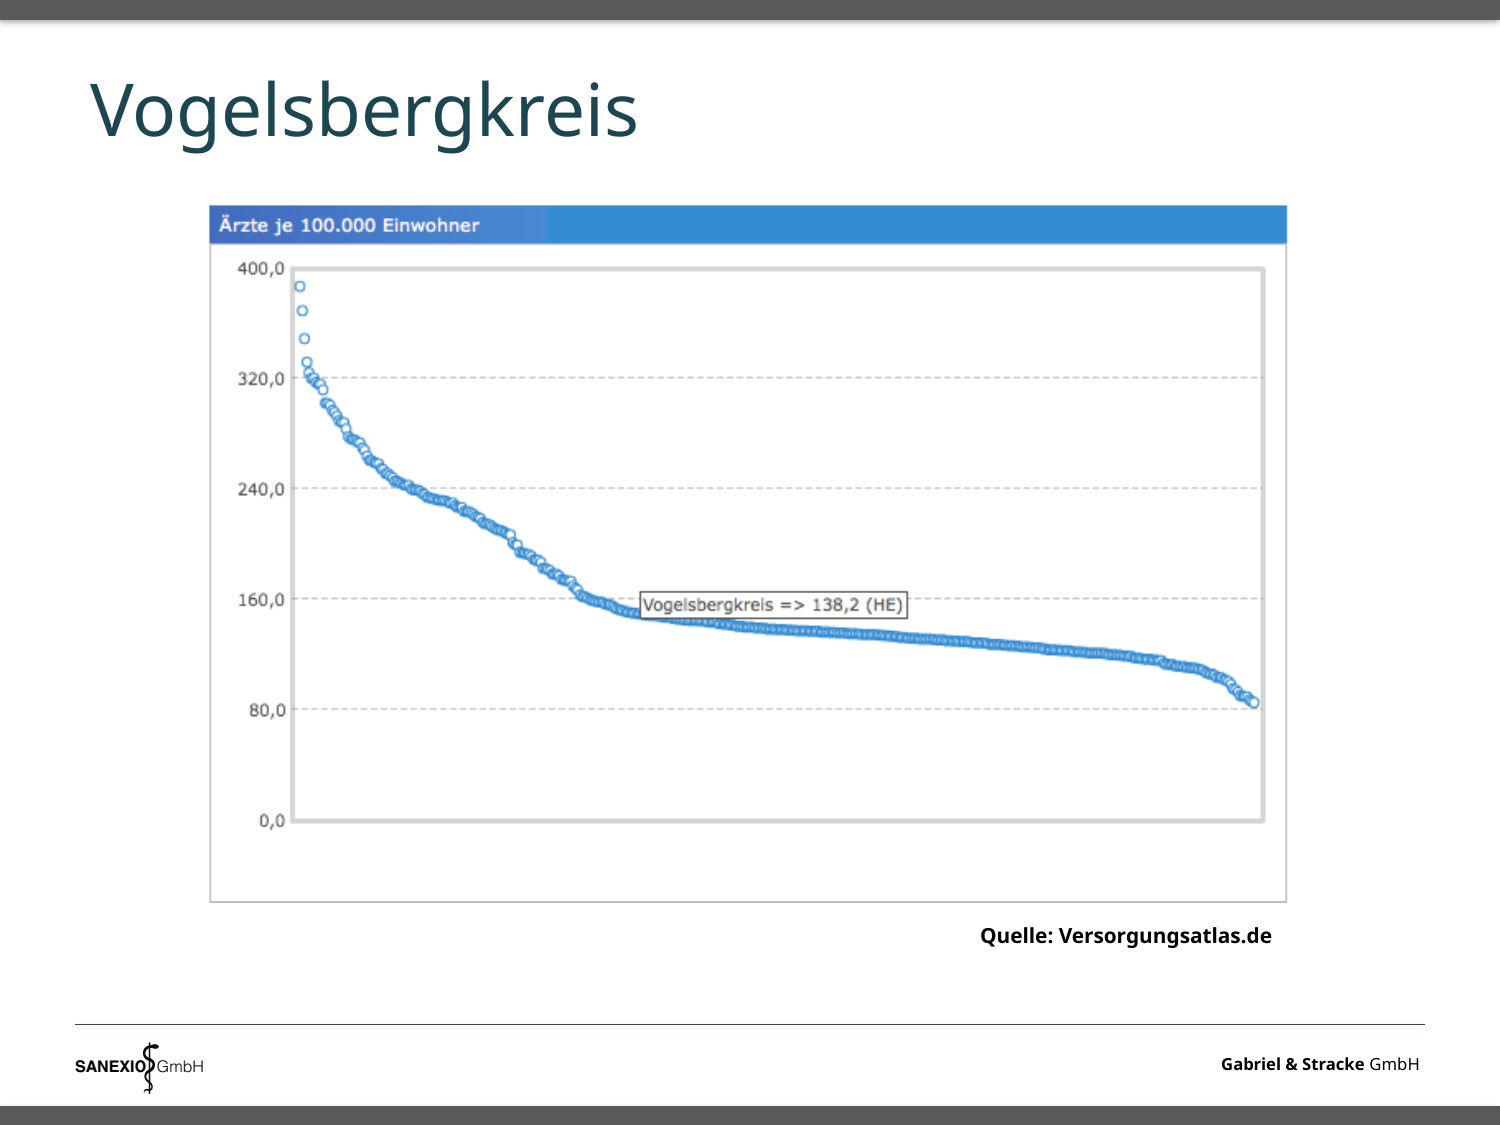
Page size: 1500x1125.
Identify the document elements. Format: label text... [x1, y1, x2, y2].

title Vogelsbergkreis [75, 45, 1425, 170]
text_box Quelle: Versorgungsatlas.de [965, 915, 1288, 956]
picture [208, 204, 1289, 903]
